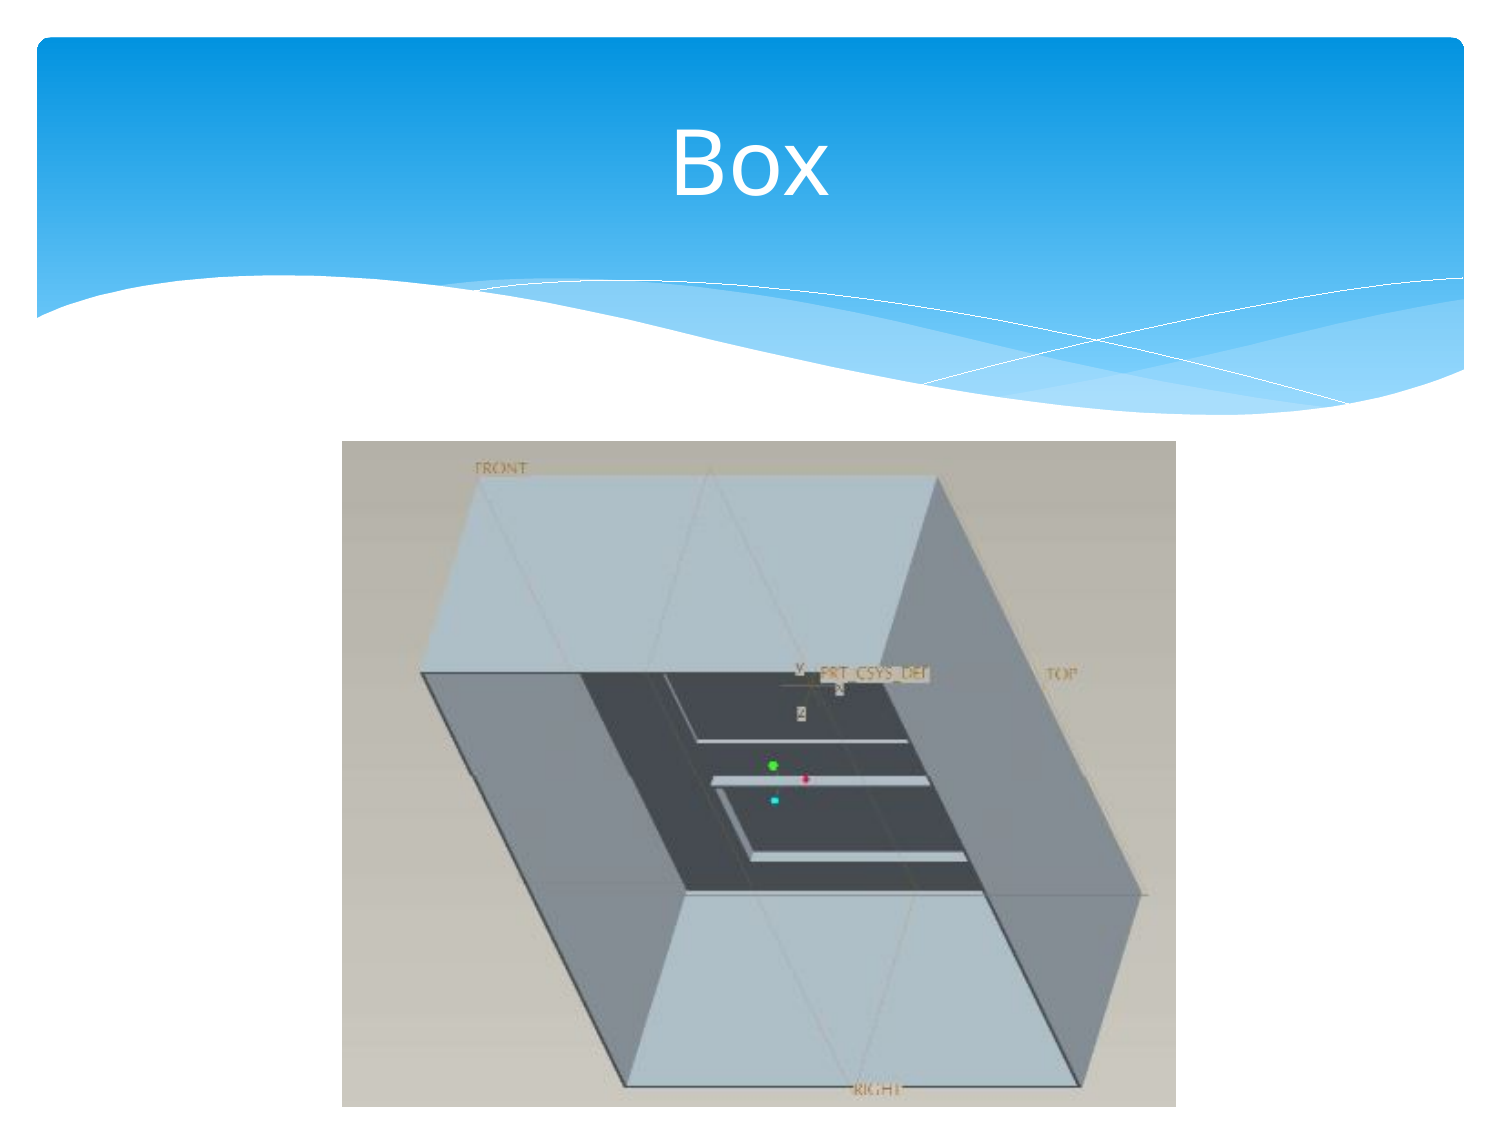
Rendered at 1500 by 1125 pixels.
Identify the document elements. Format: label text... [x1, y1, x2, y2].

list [341, 441, 1177, 1107]
title Box [75, 55, 1425, 261]
